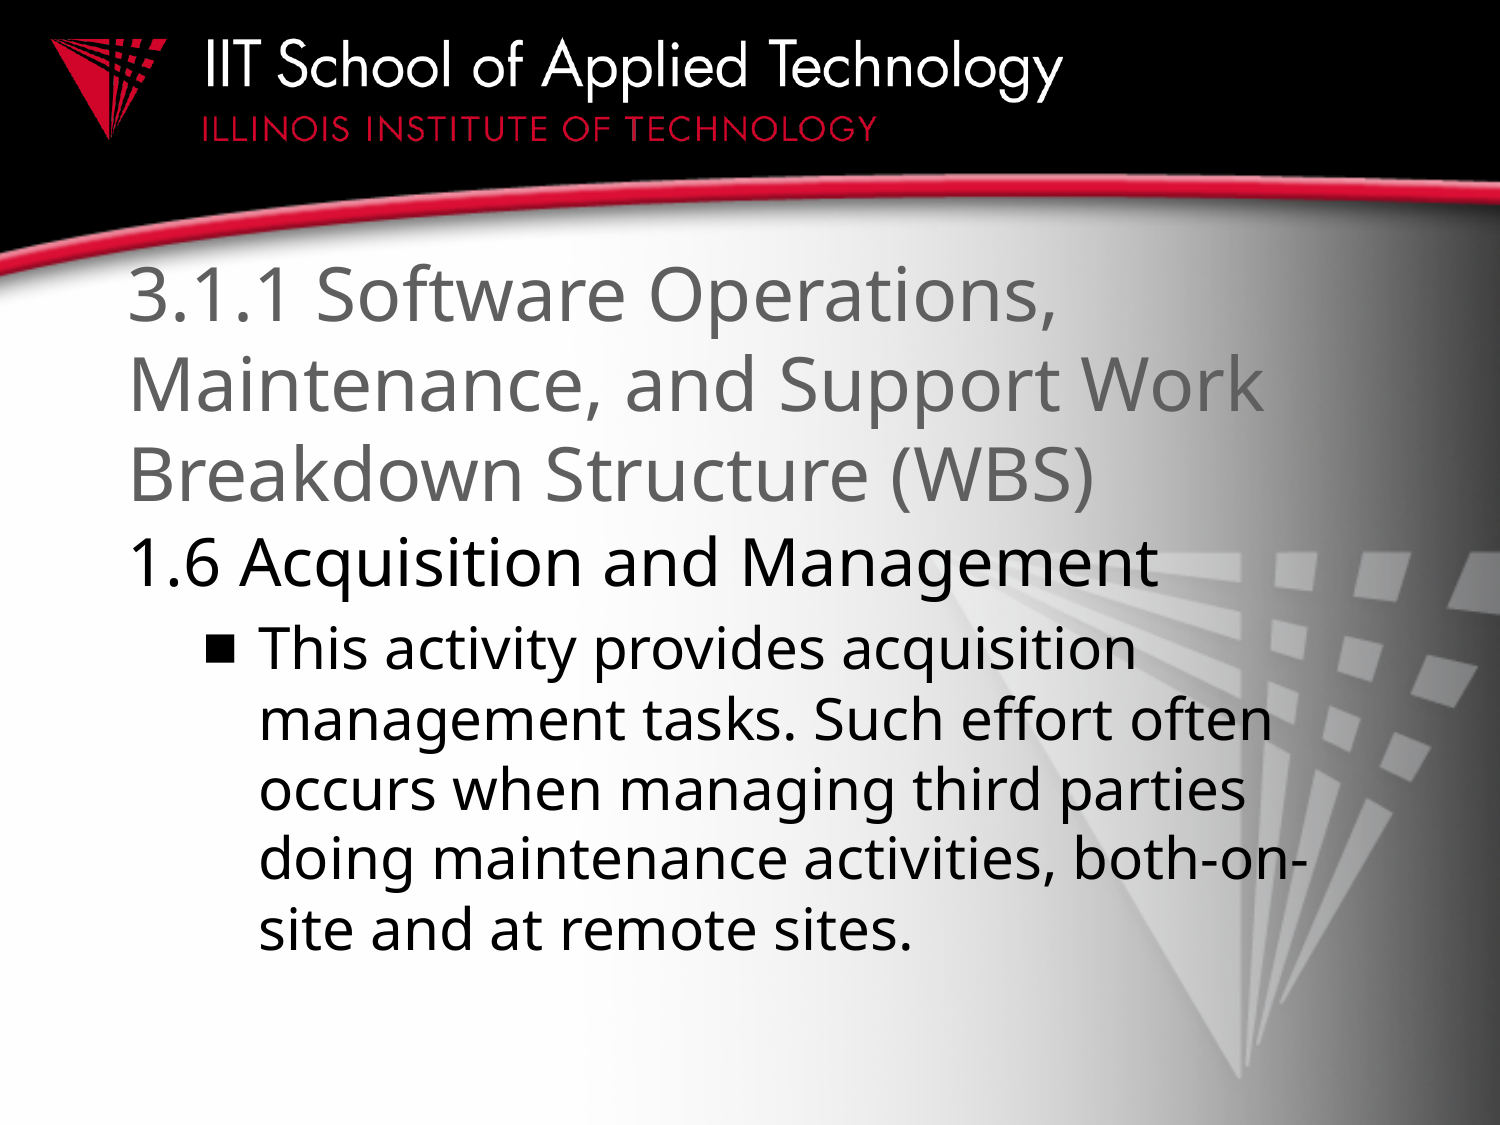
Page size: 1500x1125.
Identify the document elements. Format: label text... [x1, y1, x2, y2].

picture [0, 0, 1500, 1125]
list 1.6 Acquisition and Management This activity provides acquisition management tasks. Such effort often occurs when managing third parties doing maintenance activities, both-on-site and at remote sites. [112, 512, 1388, 1088]
title 3.1.1 Software Operations, Maintenance, and Support Work Breakdown Structure (WBS) [112, 249, 1388, 512]
